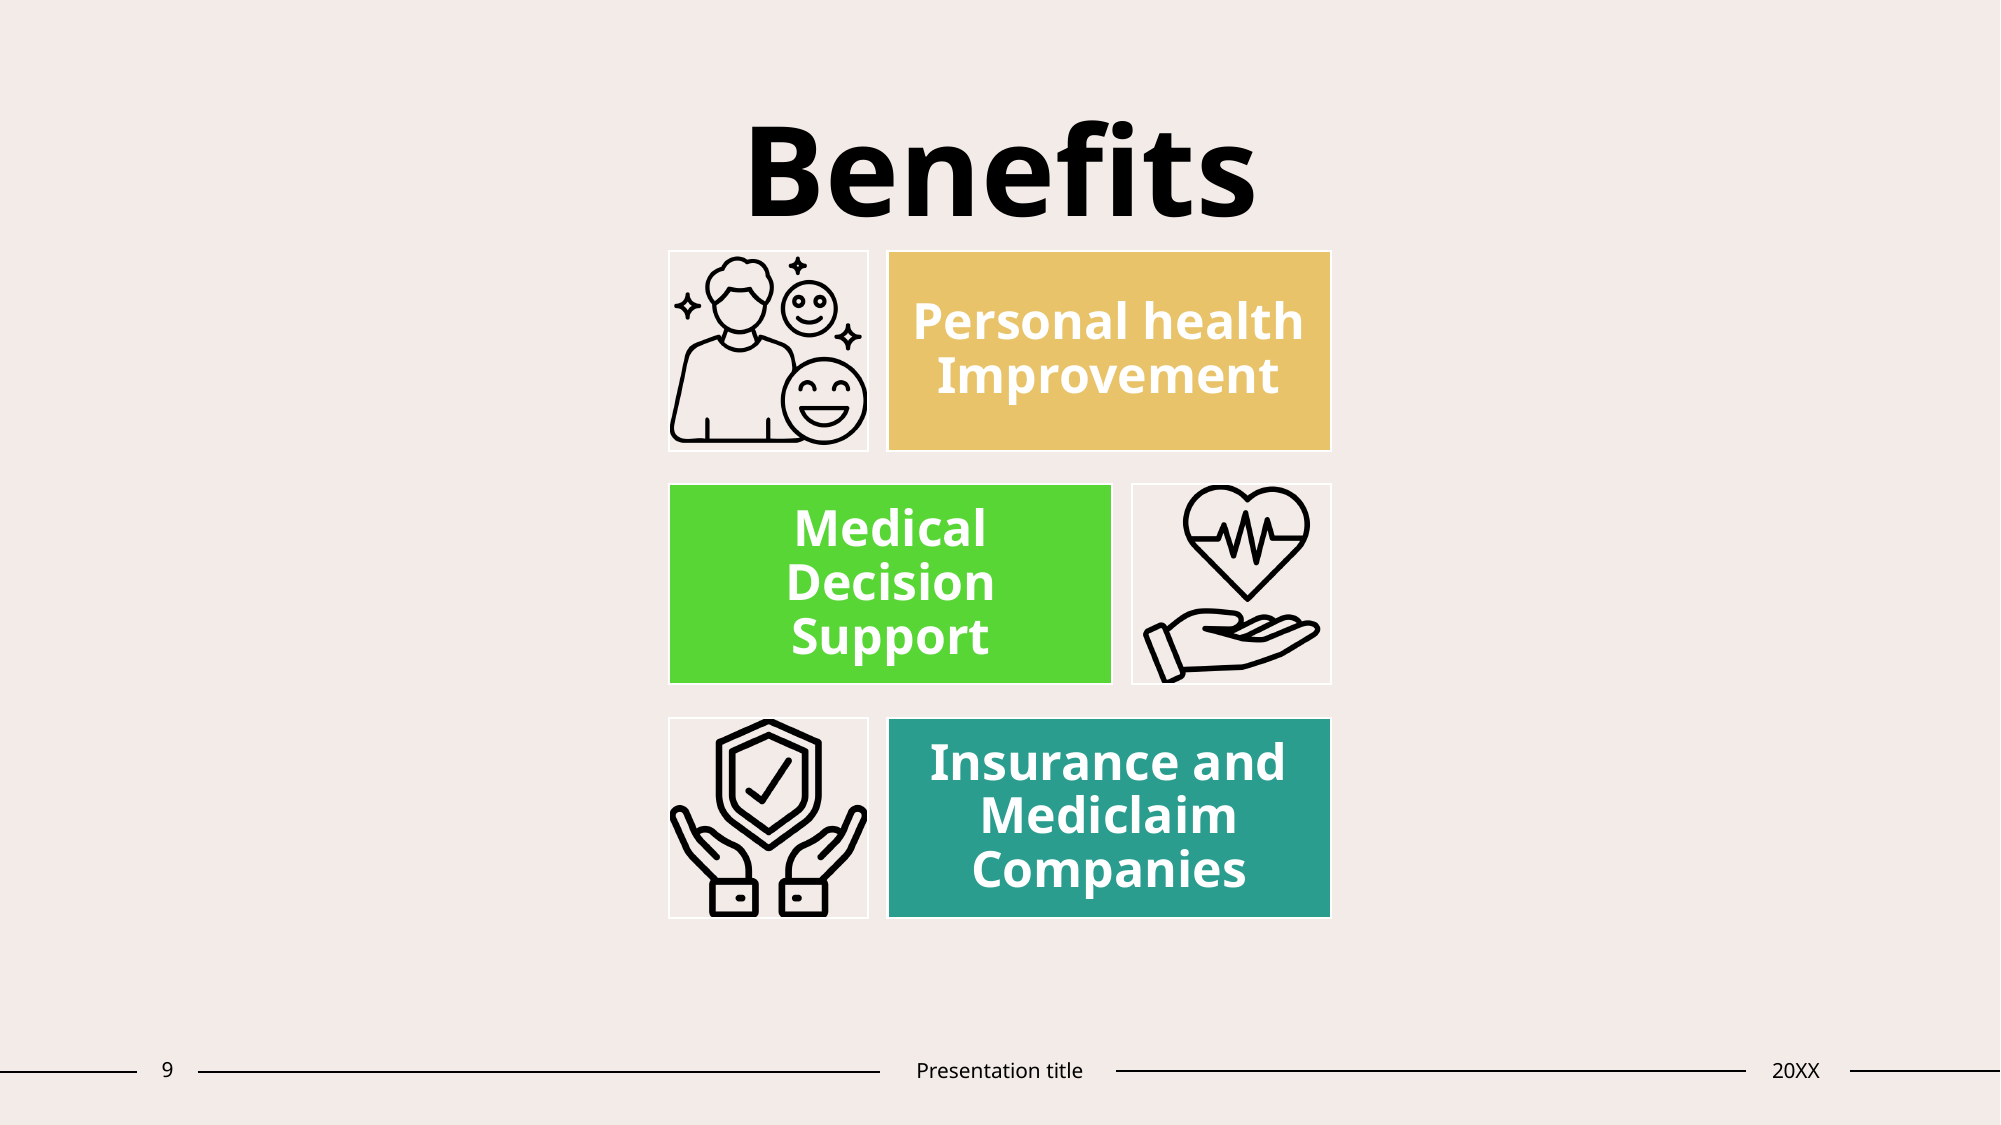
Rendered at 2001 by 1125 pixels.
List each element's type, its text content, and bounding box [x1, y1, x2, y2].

slide_number 9 [137, 1050, 198, 1091]
slide_number 20XX [1743, 1050, 1849, 1091]
footer Presentation title [879, 1050, 1120, 1091]
title Benefits [187, 83, 1813, 251]
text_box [333, 250, 1667, 919]
